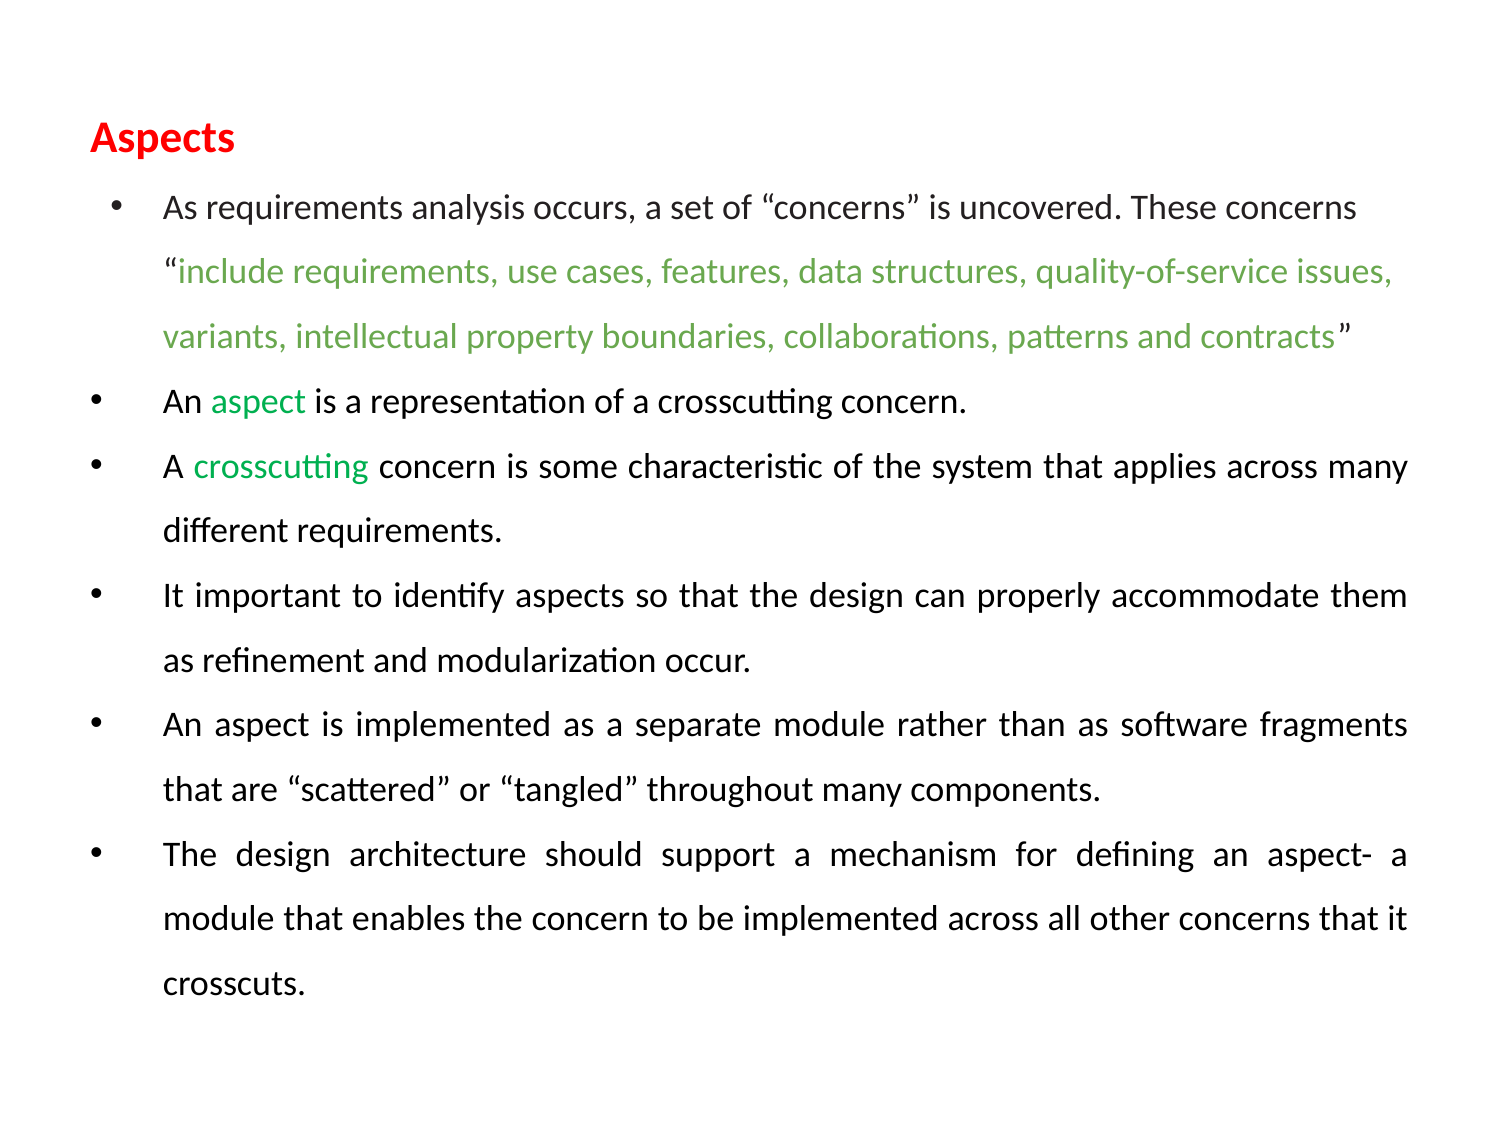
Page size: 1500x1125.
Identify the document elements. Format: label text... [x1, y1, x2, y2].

list Aspects As requirements analysis occurs, a set of “concerns” is uncovered. These concerns “include requirements, use cases, features, data structures, quality-of-service issues, variants, intellectual property boundaries, collaborations, patterns and contracts” An aspect is a representation of a crosscutting concern. A crosscutting concern is some characteristic of the system that applies across many different requirements. It important to identify aspects so that the design can properly accommodate them as refinement and modularization occur. An aspect is implemented as a separate module rather than as software fragments that are “scattered” or “tangled” throughout many components. The design architecture should support a mechanism for defining an aspect- a module that enables the concern to be implemented across all other concerns that it crosscuts. [75, 99, 1425, 1025]
